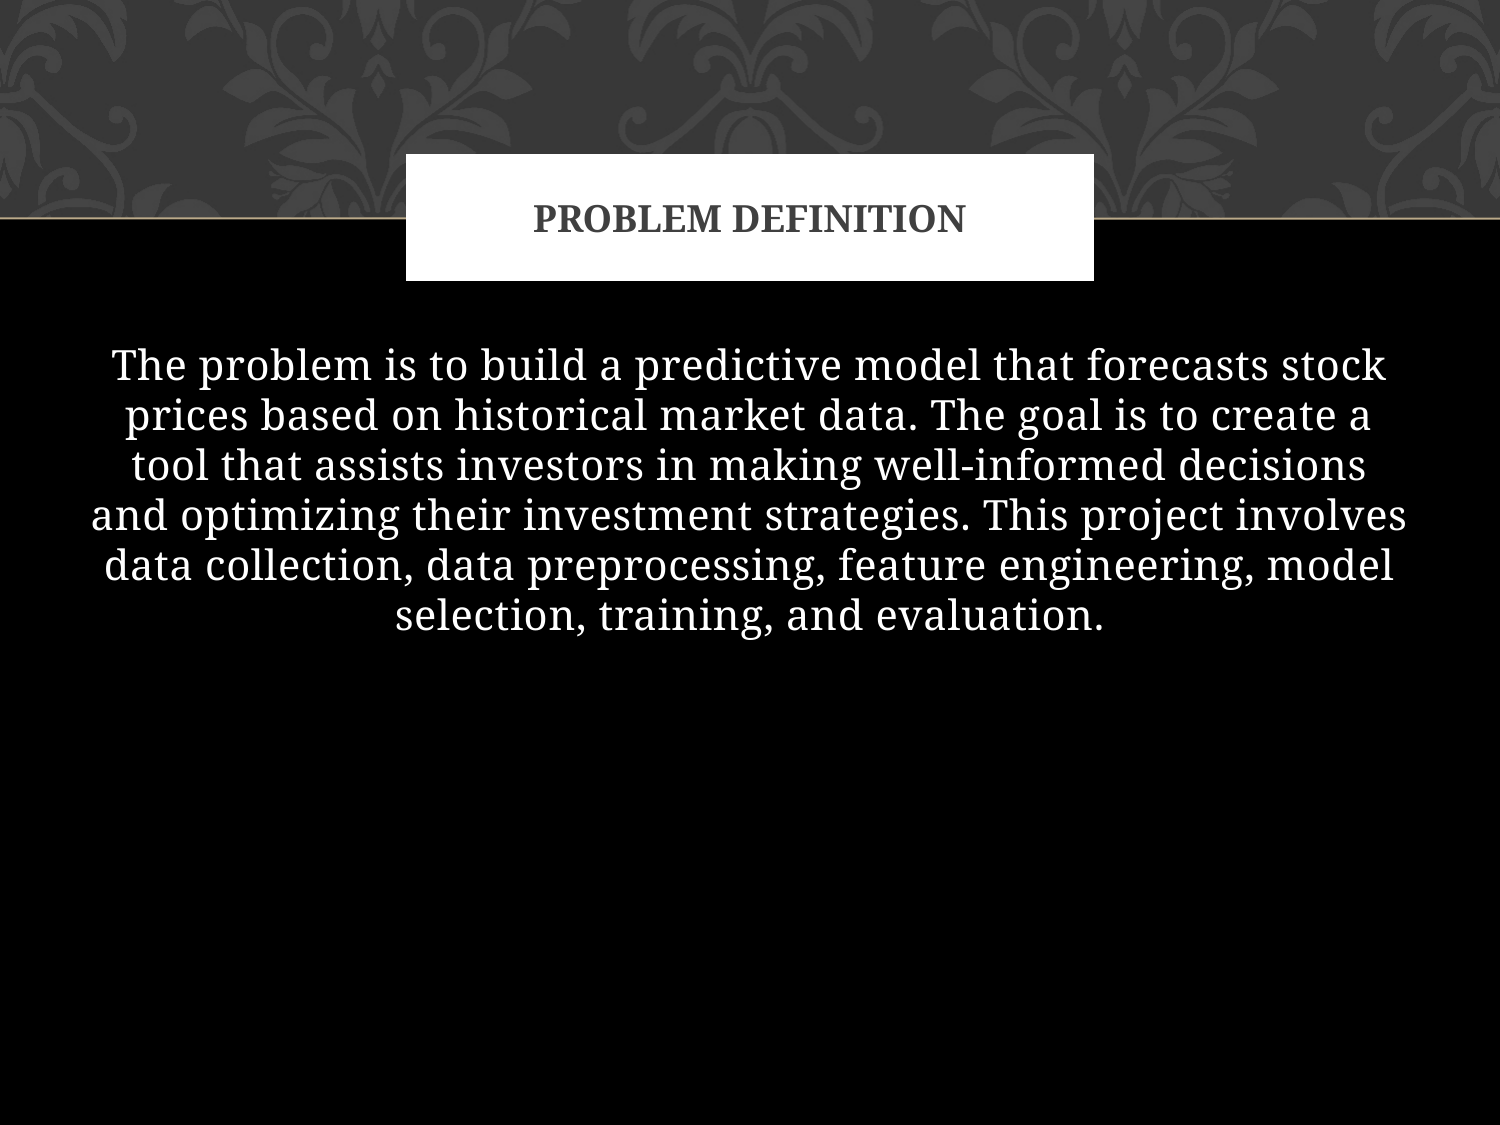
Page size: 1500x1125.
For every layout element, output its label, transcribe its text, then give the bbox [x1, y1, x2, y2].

title Problem Definition [406, 154, 1094, 281]
list The problem is to build a predictive model that forecasts stock prices based on historical market data. The goal is to create a tool that assists investors in making well-informed decisions and optimizing their investment strategies. This project involves data collection, data preprocessing, feature engineering, model selection, training, and evaluation. [75, 331, 1425, 1000]
